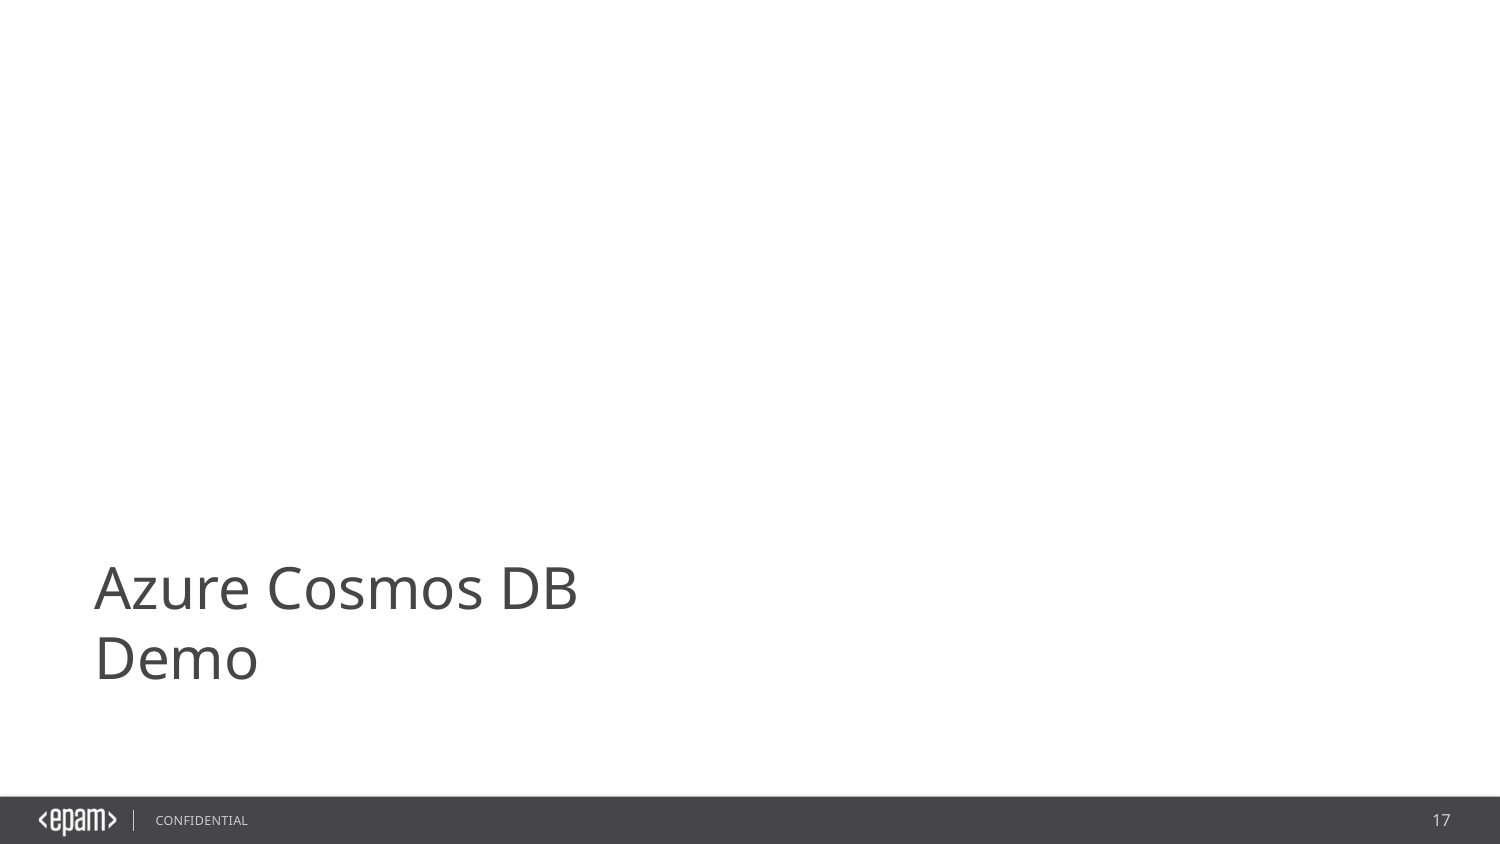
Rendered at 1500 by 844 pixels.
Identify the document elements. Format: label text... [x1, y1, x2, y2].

picture [38, 808, 117, 837]
text_box Azure Cosmos DB Demo [79, 544, 916, 699]
